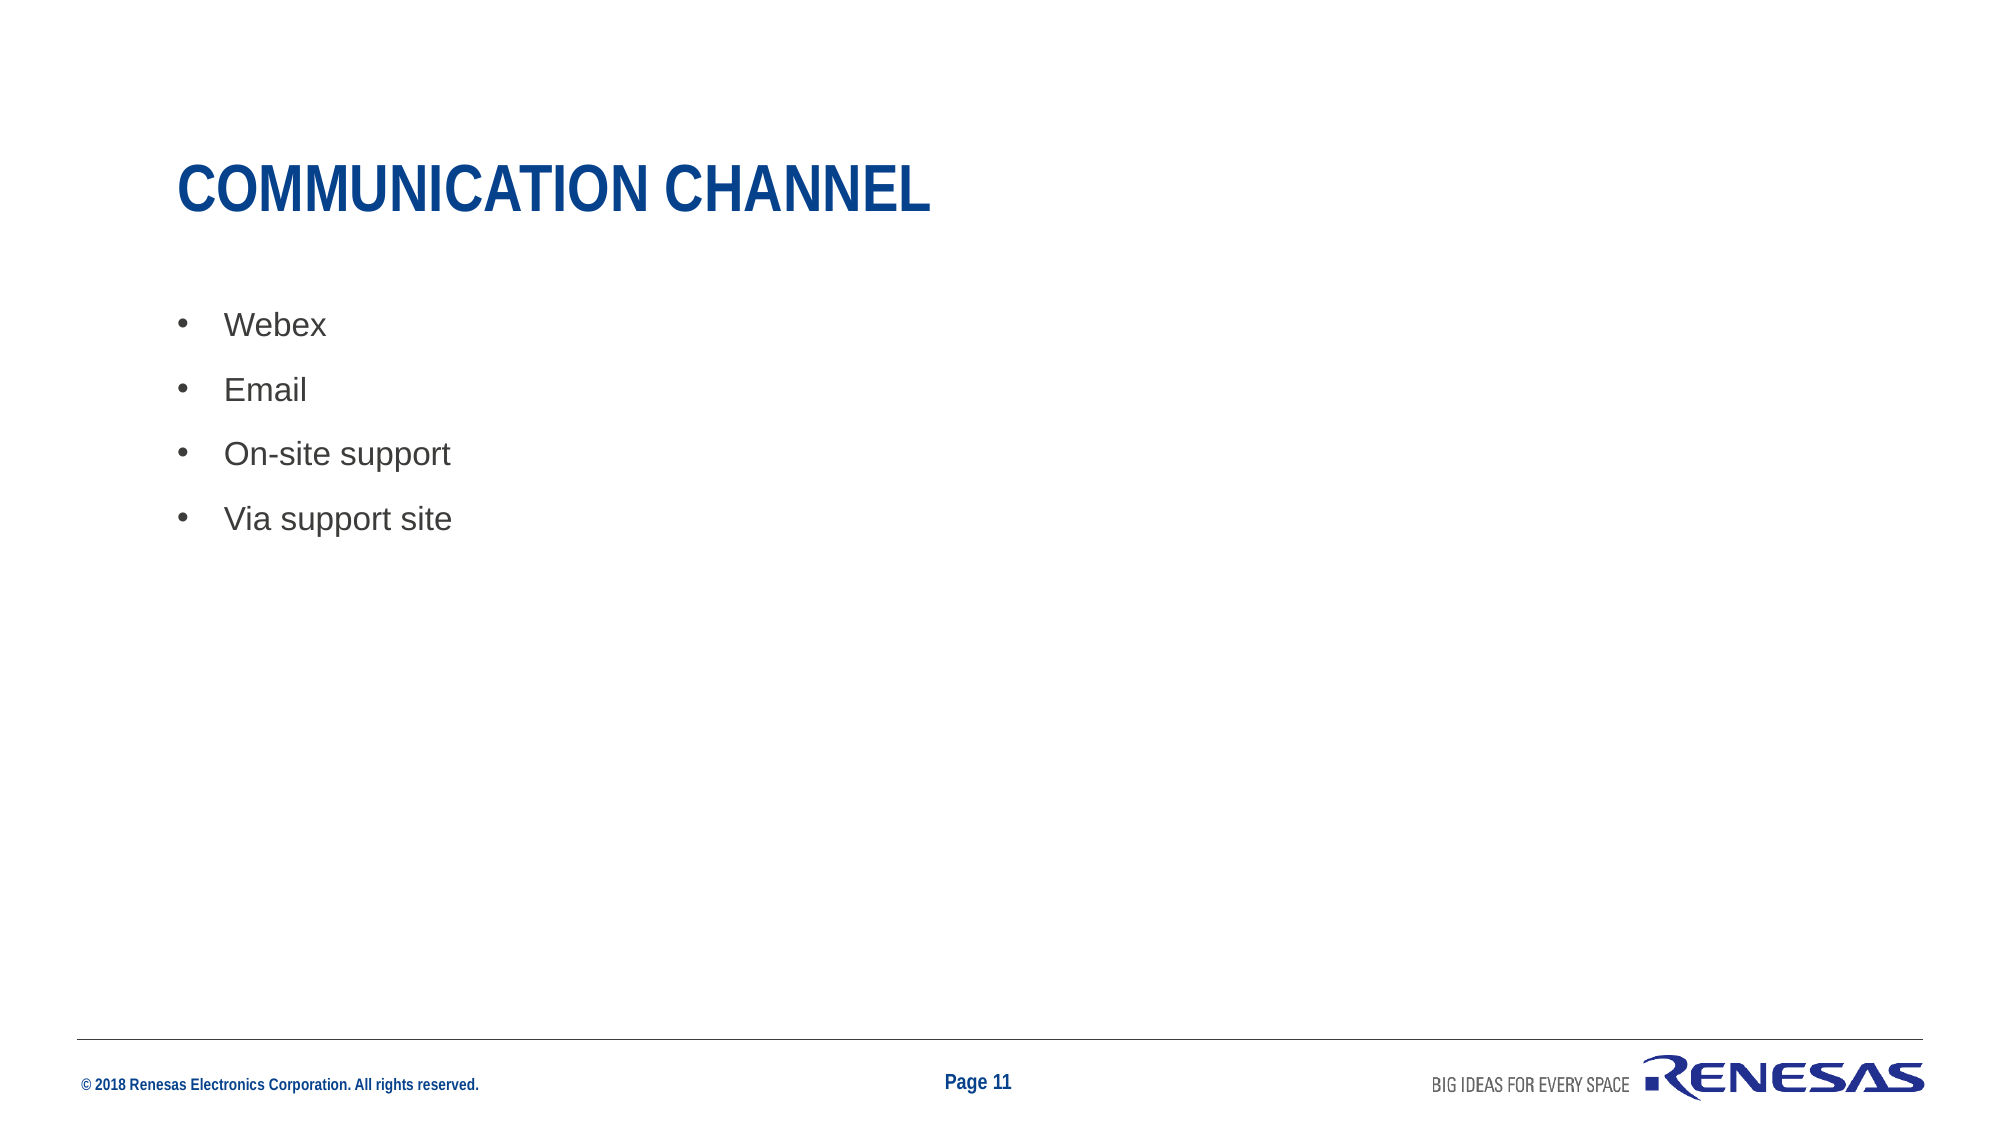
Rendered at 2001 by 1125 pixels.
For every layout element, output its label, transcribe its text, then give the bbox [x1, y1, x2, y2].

title Communication channel [177, 151, 1654, 227]
list Webex Email On-site support Via support site [177, 295, 1654, 601]
slide_number Page 11 [944, 1067, 1056, 1095]
picture [1425, 1049, 1933, 1106]
